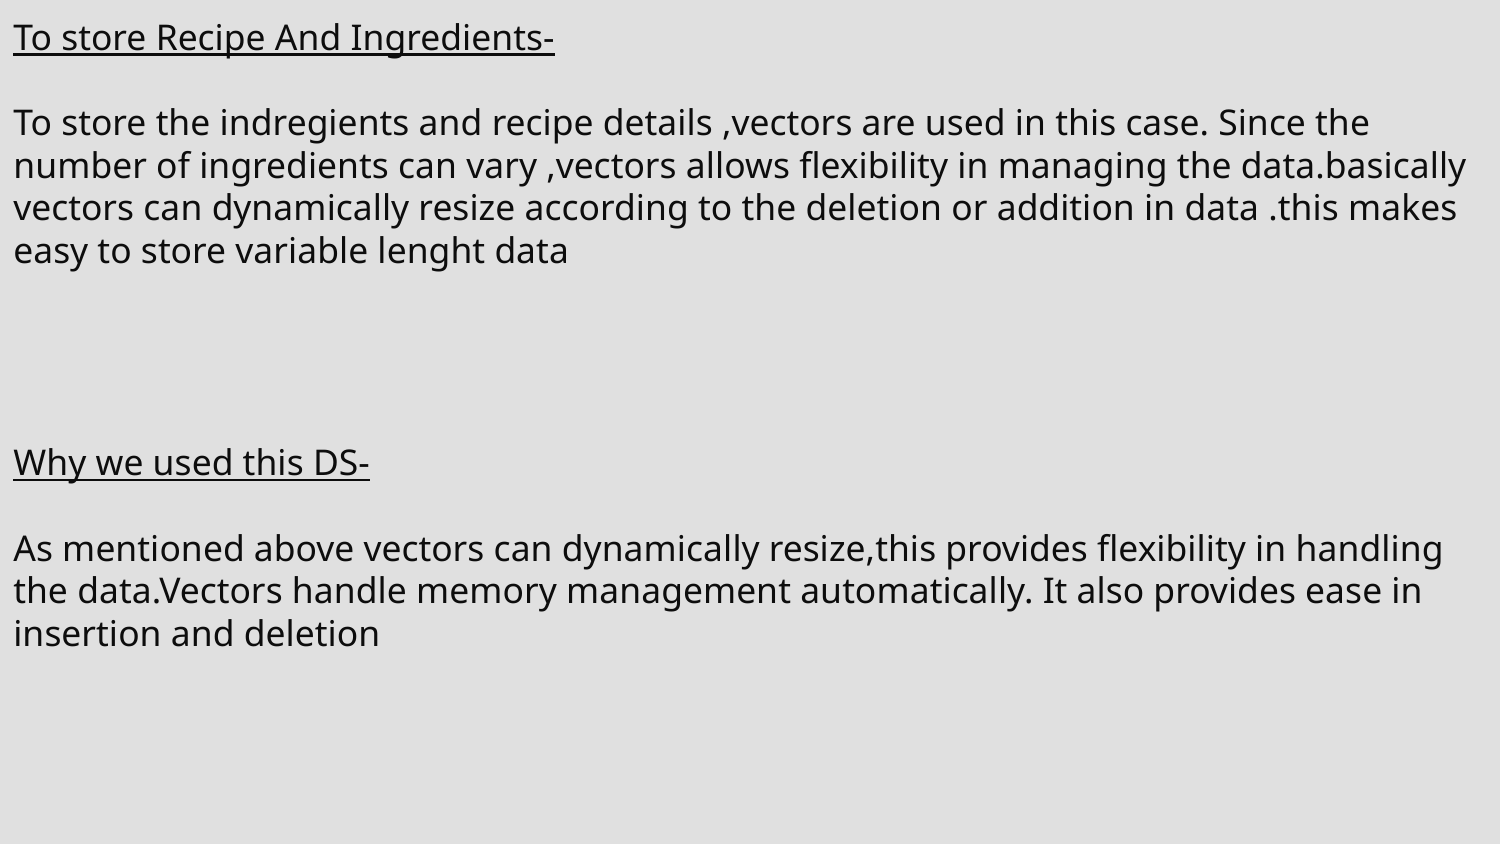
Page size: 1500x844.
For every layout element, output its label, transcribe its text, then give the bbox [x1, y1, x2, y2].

text_box To store Recipe And Ingredients- To store the indregients and recipe details ,vectors are used in this case. Since the number of ingredients can vary ,vectors allows flexibility in managing the data.basically vectors can dynamically resize according to the deletion or addition in data .this makes easy to store variable lenght data Why we used this DS- As mentioned above vectors can dynamically resize,this provides flexibility in handling the data.Vectors handle memory management automatically. It also provides ease in insertion and deletion [0, 0, 1489, 844]
